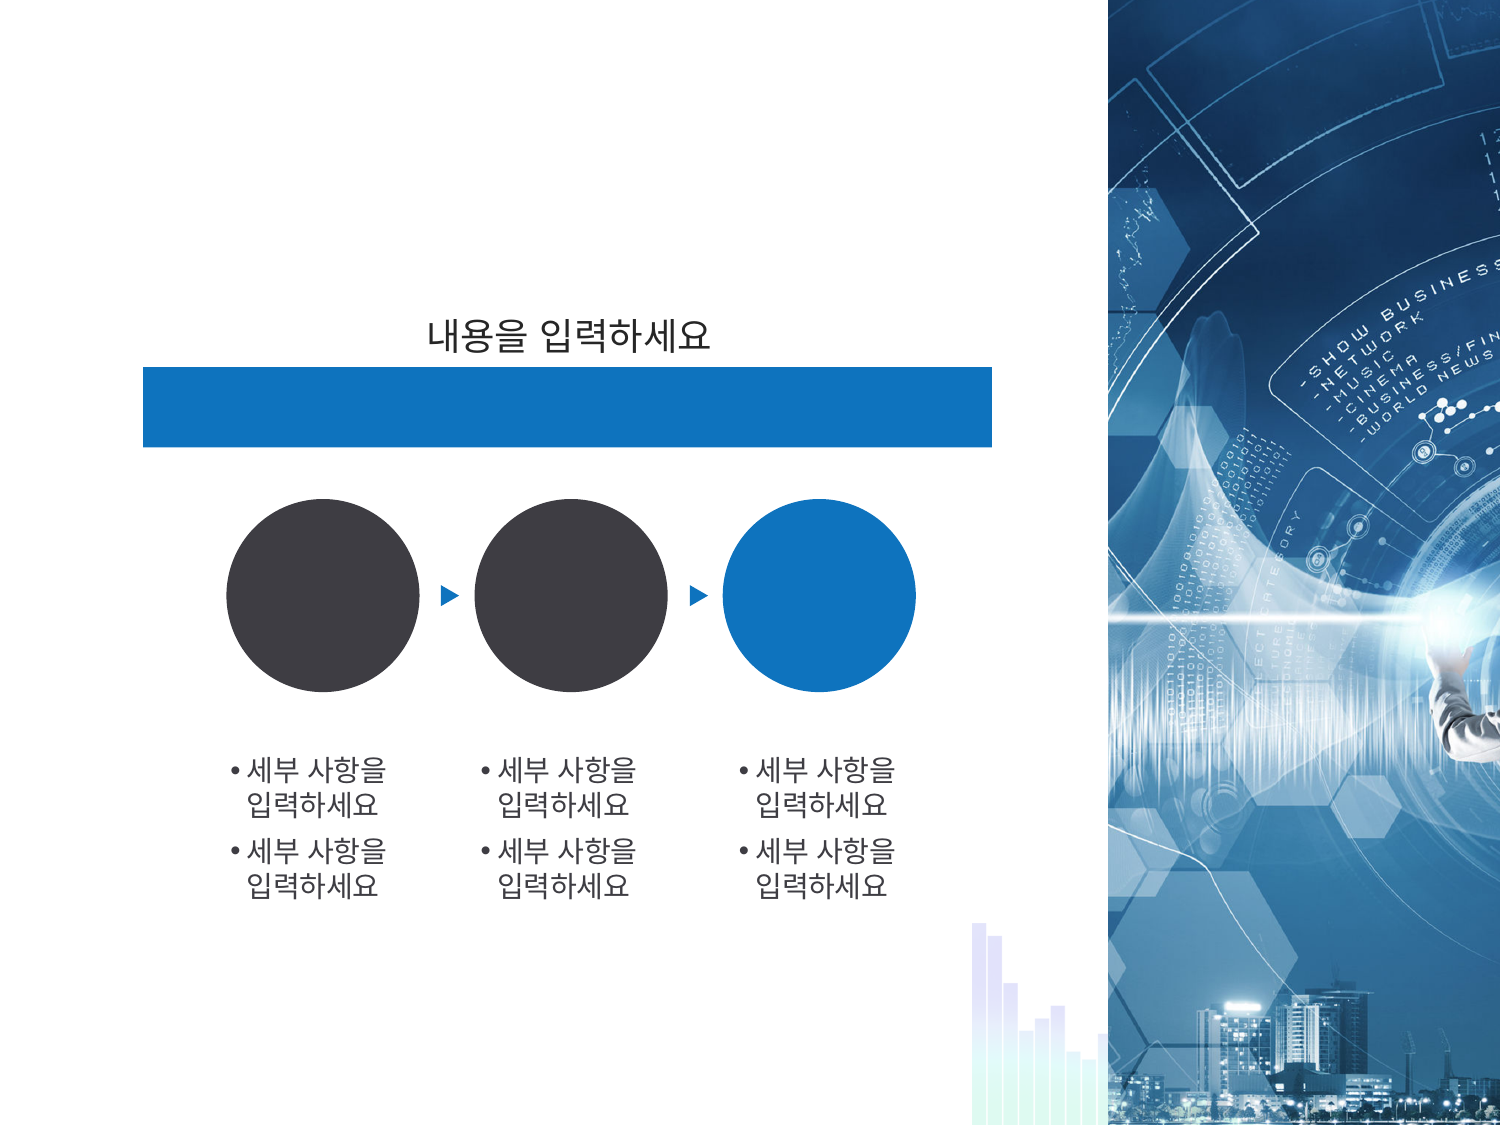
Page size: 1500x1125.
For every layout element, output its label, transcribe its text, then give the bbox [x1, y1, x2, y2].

text_box A [225, 497, 421, 639]
text_box 세부 사항을 입력하세요 세부 사항을 입력하세요 [215, 639, 457, 1017]
text_box C [721, 497, 917, 639]
text_box [688, 583, 711, 608]
text_box [439, 583, 462, 608]
text_box 내용을 입력하세요 [198, 300, 940, 366]
text_box B [473, 497, 669, 639]
text_box 세부 사항을 입력하세요 세부 사항을 입력하세요 [465, 639, 707, 1017]
picture [0, 0, 1500, 1125]
text_box 내용의 핵심을 입력하세요 [142, 366, 993, 448]
text_box 세부 사항을 입력하세요 세부 사항을 입력하세요 [723, 639, 965, 1017]
